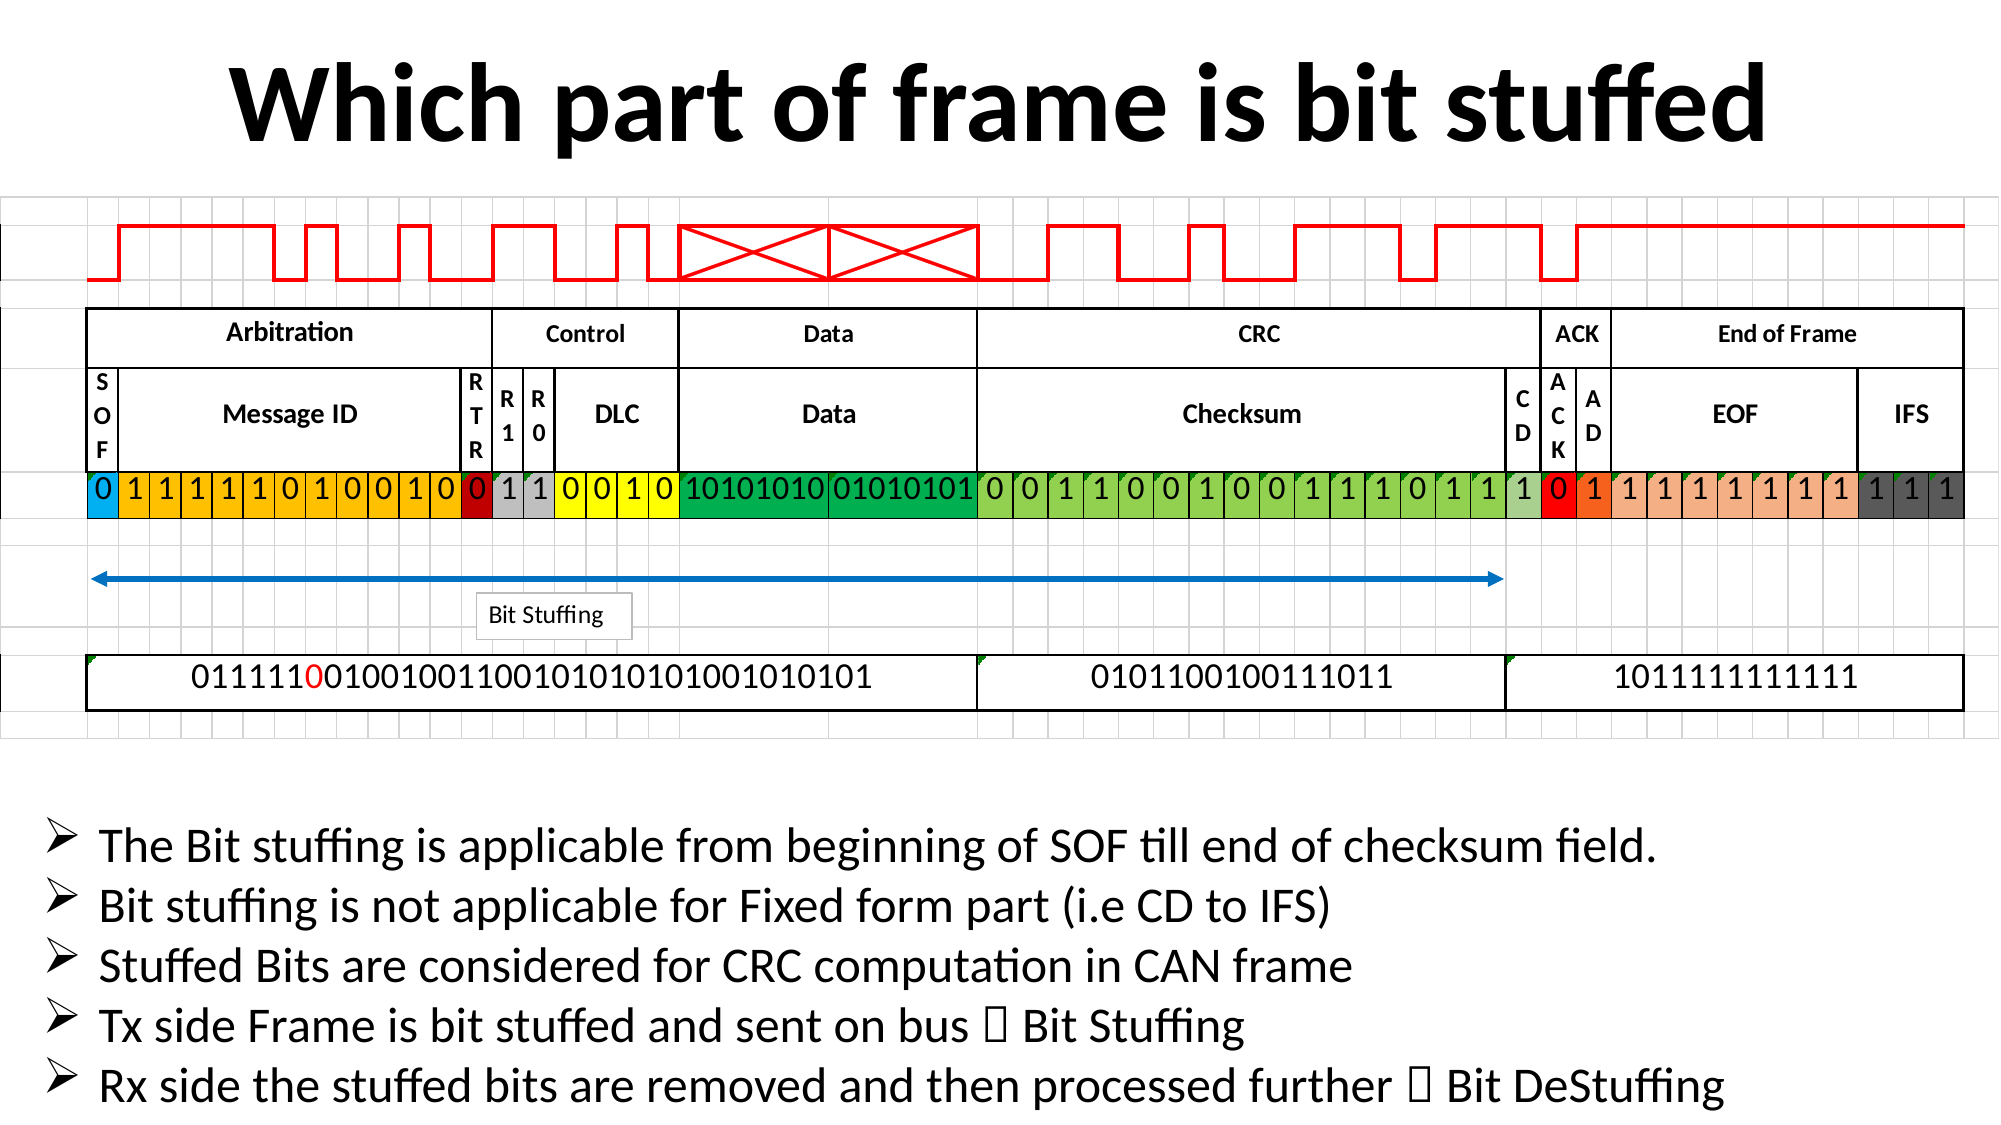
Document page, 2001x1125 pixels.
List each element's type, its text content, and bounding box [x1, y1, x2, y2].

picture [0, 196, 2000, 740]
text_box Which part of frame is bit stuffed [213, 21, 1787, 172]
text_box The Bit stuffing is applicable from beginning of SOF till end of checksum field. Bit stuffing is not applicable for Fixed form part (i.e CD to IFS) Stuffed Bits are considered for CRC computation in CAN frame Tx side Frame is bit stuffed and sent on bus  Bit Stuffing Rx side the stuffed bits are removed and then processed further  Bit DeStuffing [27, 804, 1976, 1120]
